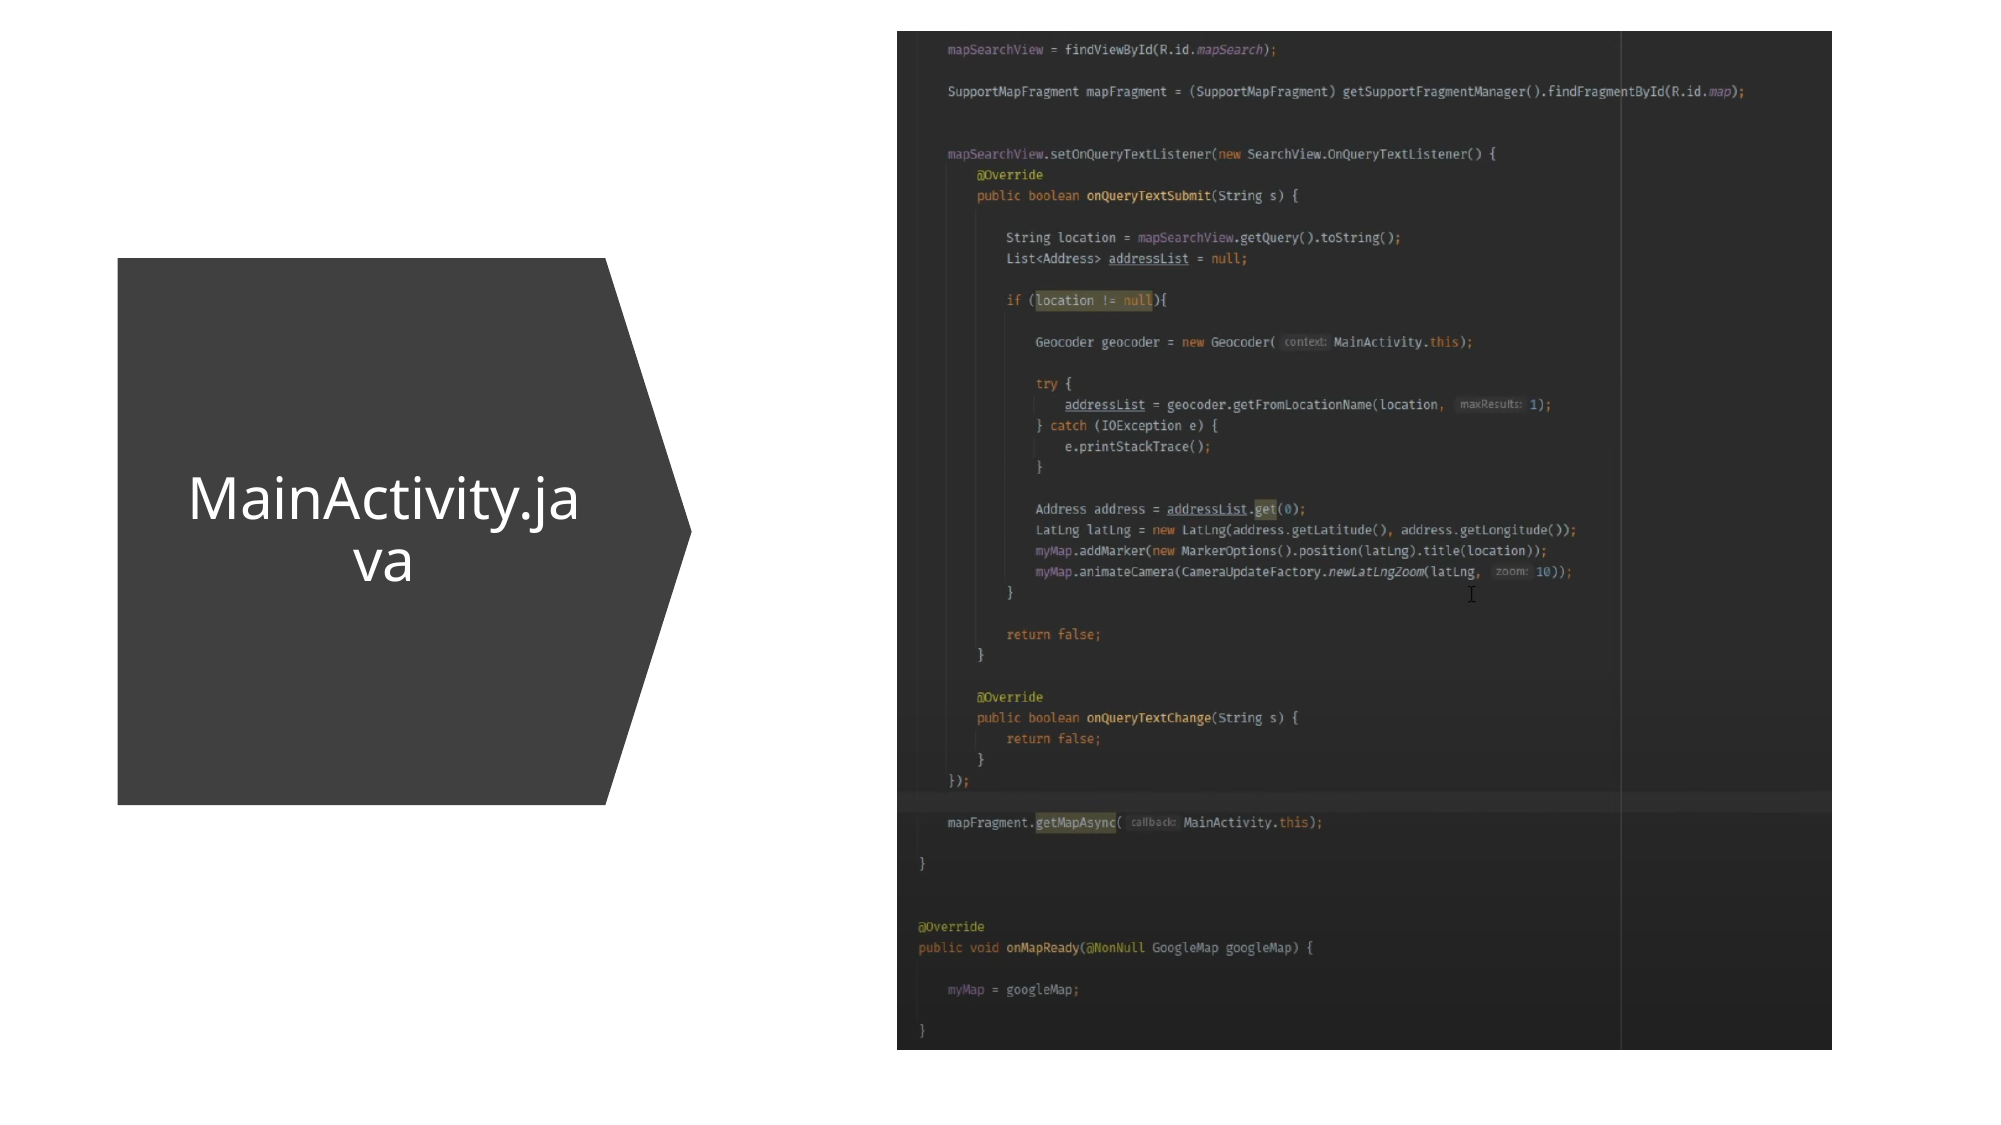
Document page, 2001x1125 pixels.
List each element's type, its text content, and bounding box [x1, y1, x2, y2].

text_box [116, 256, 694, 807]
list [897, 31, 1832, 1050]
title MainActivity.java [168, 322, 601, 741]
